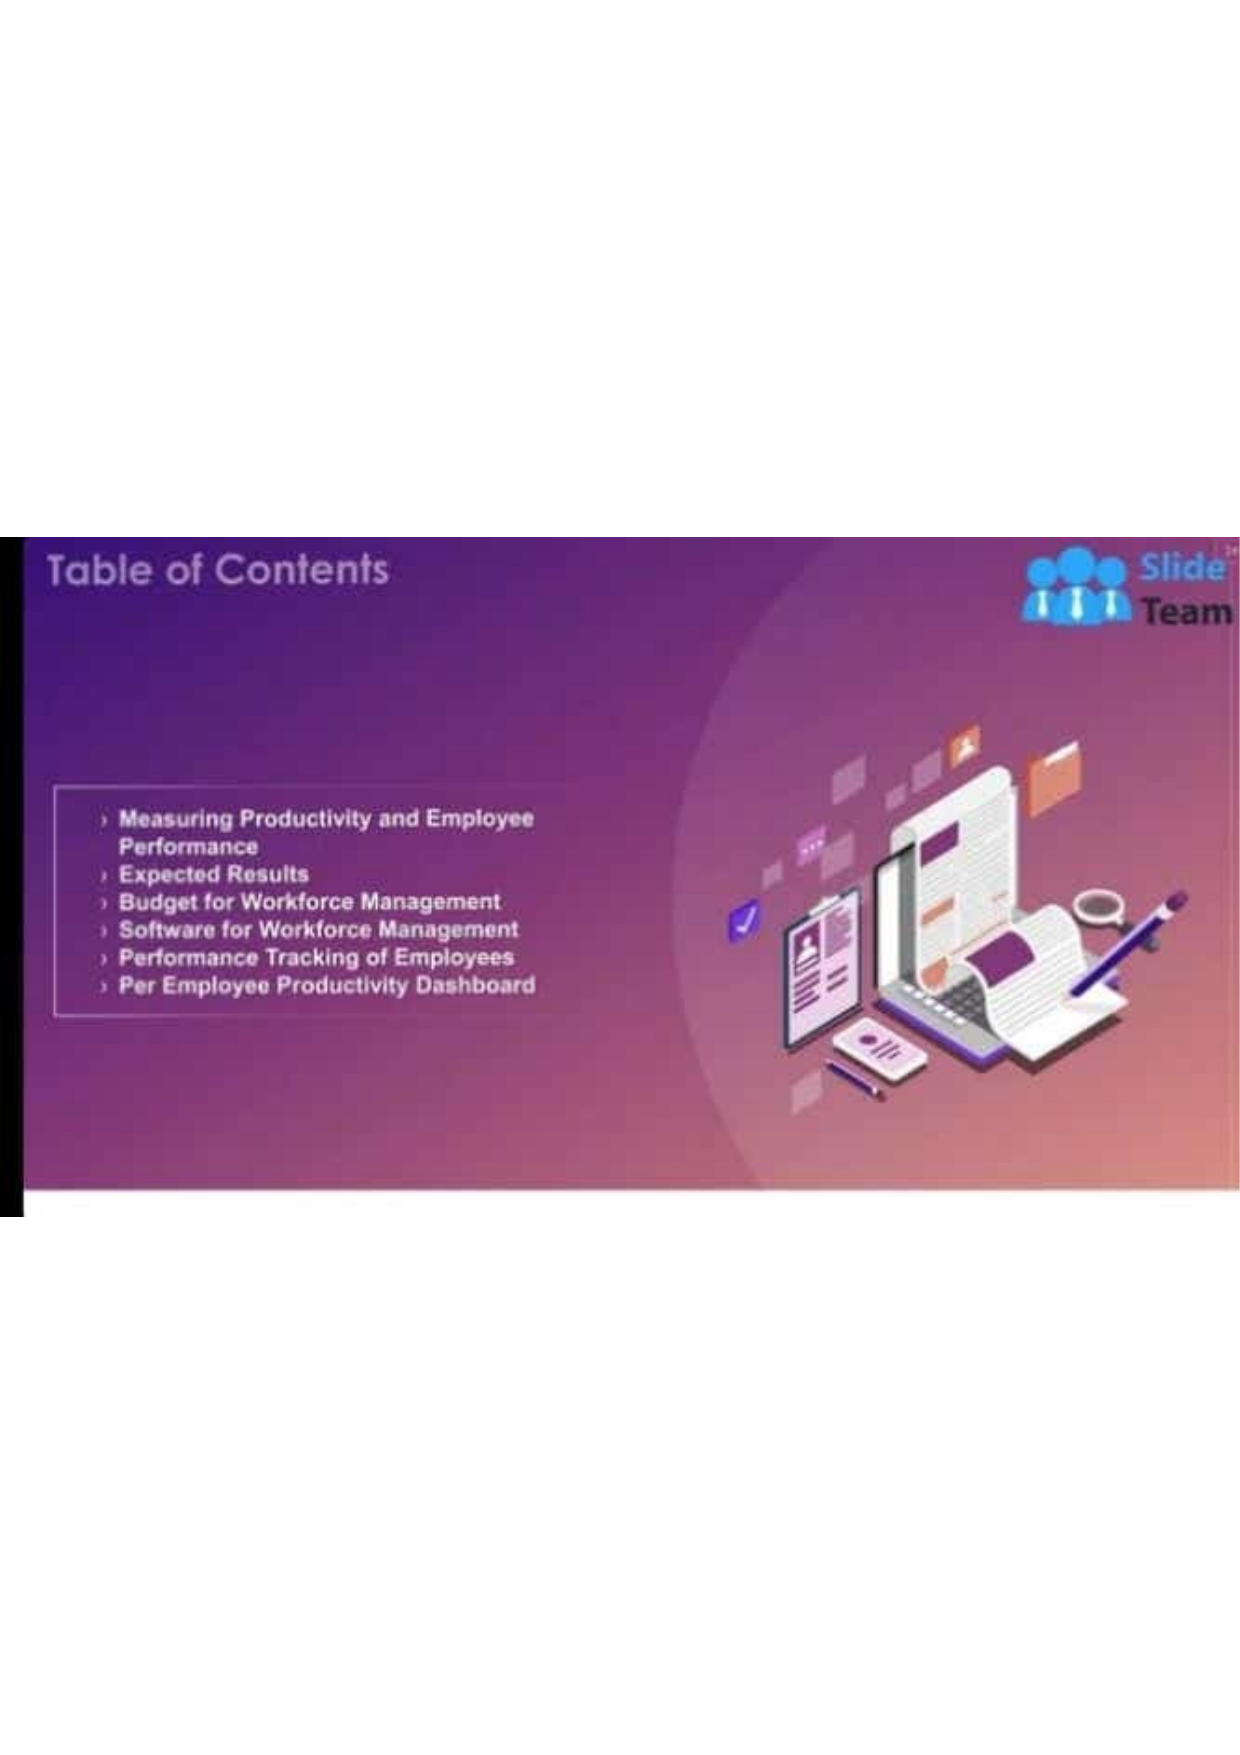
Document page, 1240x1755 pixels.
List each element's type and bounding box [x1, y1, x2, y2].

picture [0, 537, 1240, 1217]
